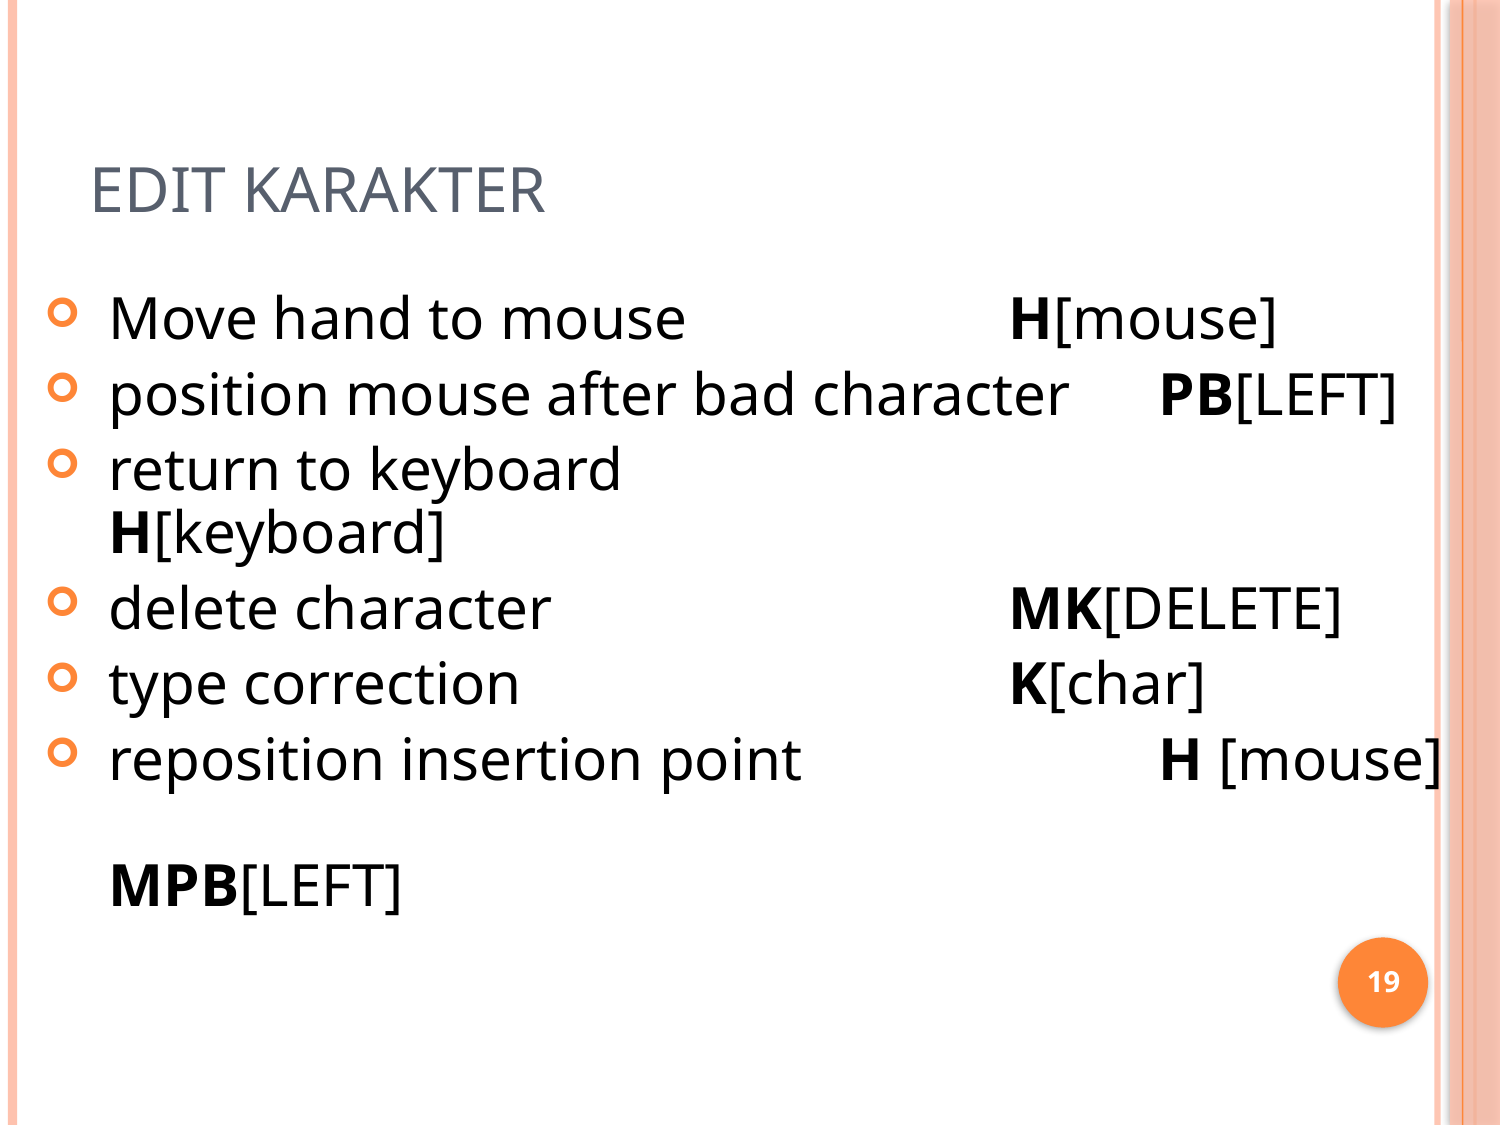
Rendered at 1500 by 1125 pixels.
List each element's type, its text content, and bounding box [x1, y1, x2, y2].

list Move hand to mouse H[mouse] position mouse after bad character PB[LEFT] return to keyboard H[keyboard] delete character MK[DELETE] type correction K[char] reposition insertion point H [mouse] MPB[LEFT] [0, 282, 1500, 1006]
title Edit Karakter [75, 45, 1300, 233]
slide_number 19 [1333, 940, 1434, 1026]
